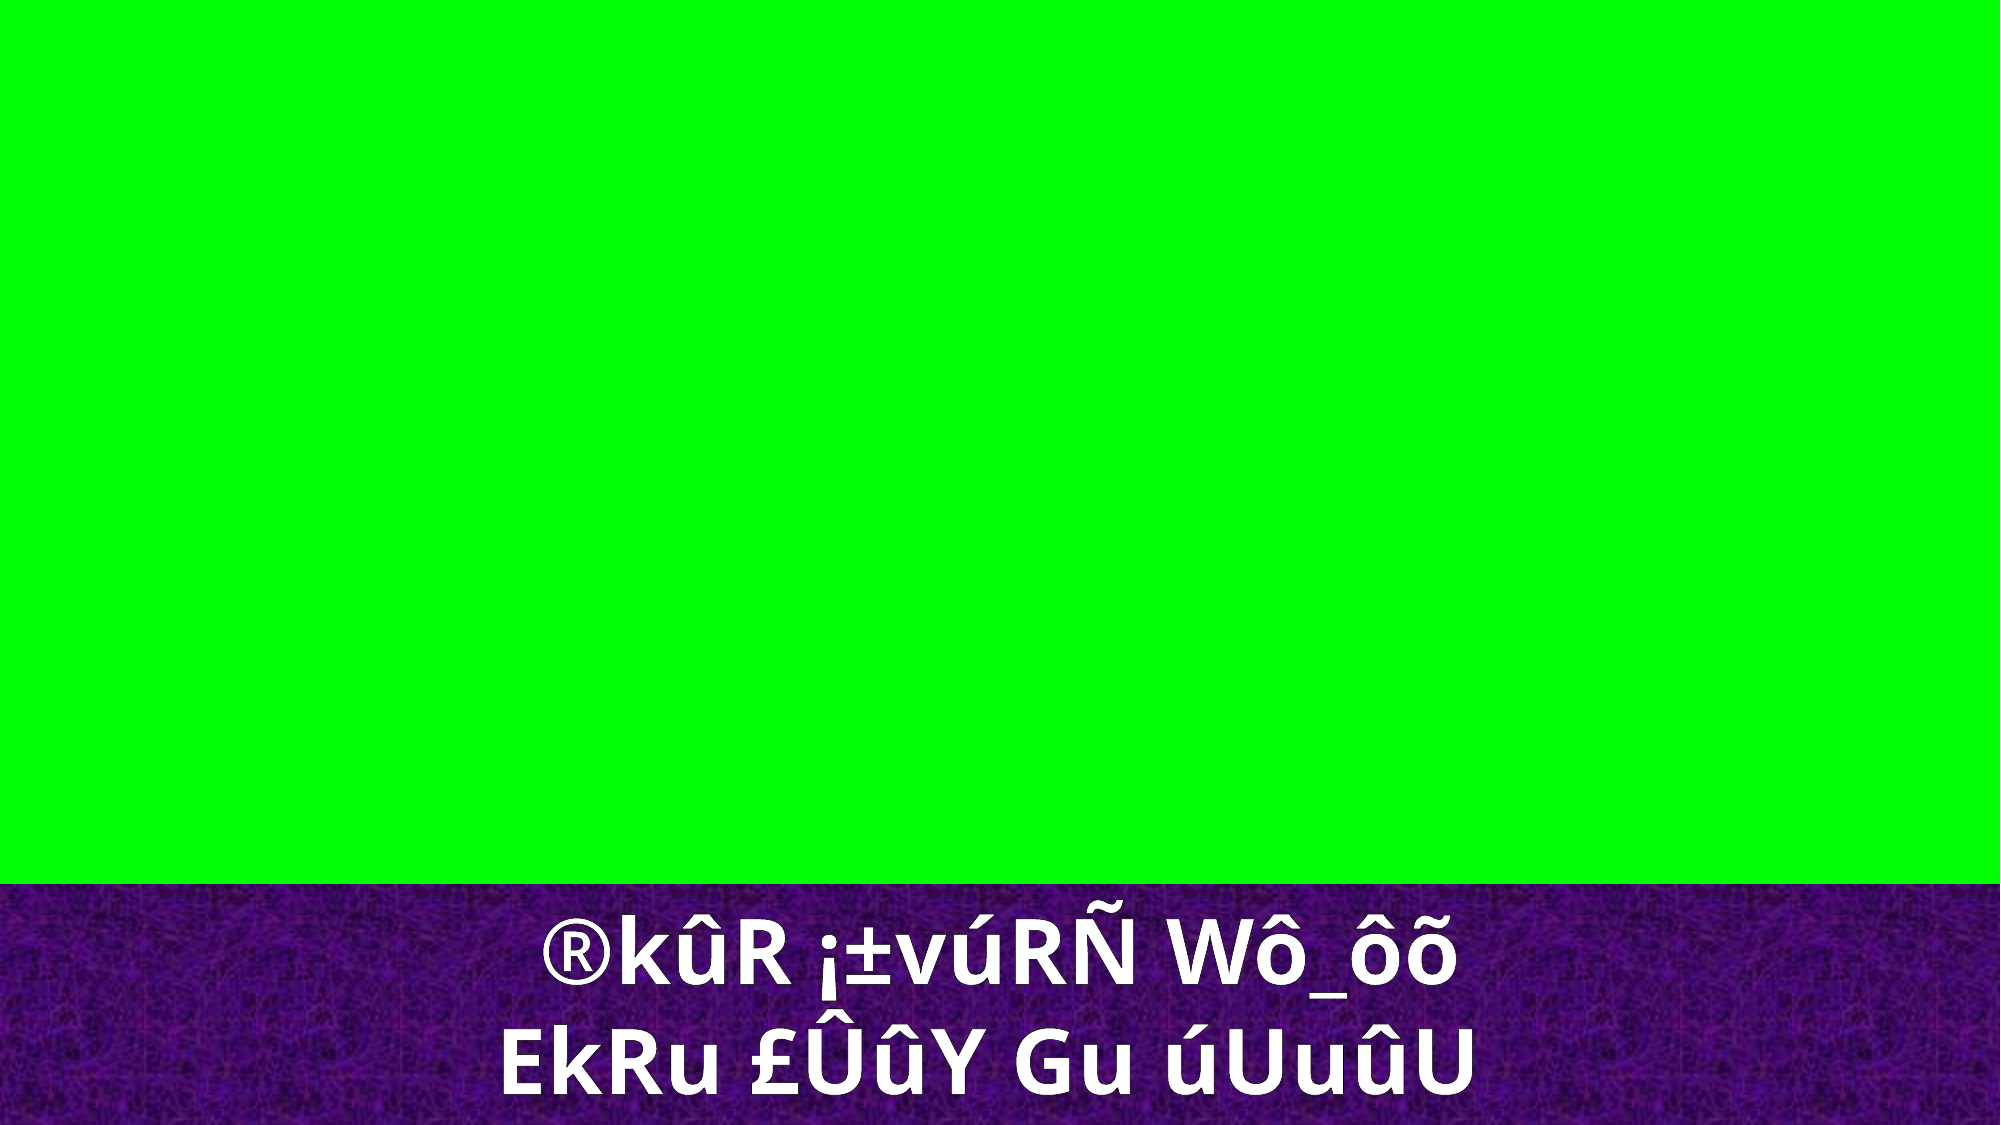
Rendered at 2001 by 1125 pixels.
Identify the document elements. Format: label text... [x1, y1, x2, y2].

text_box ®kûR ¡±vúRÑ Wô_ôõ EkRu £ÛûY Gu úUuûU [0, 885, 2000, 1125]
